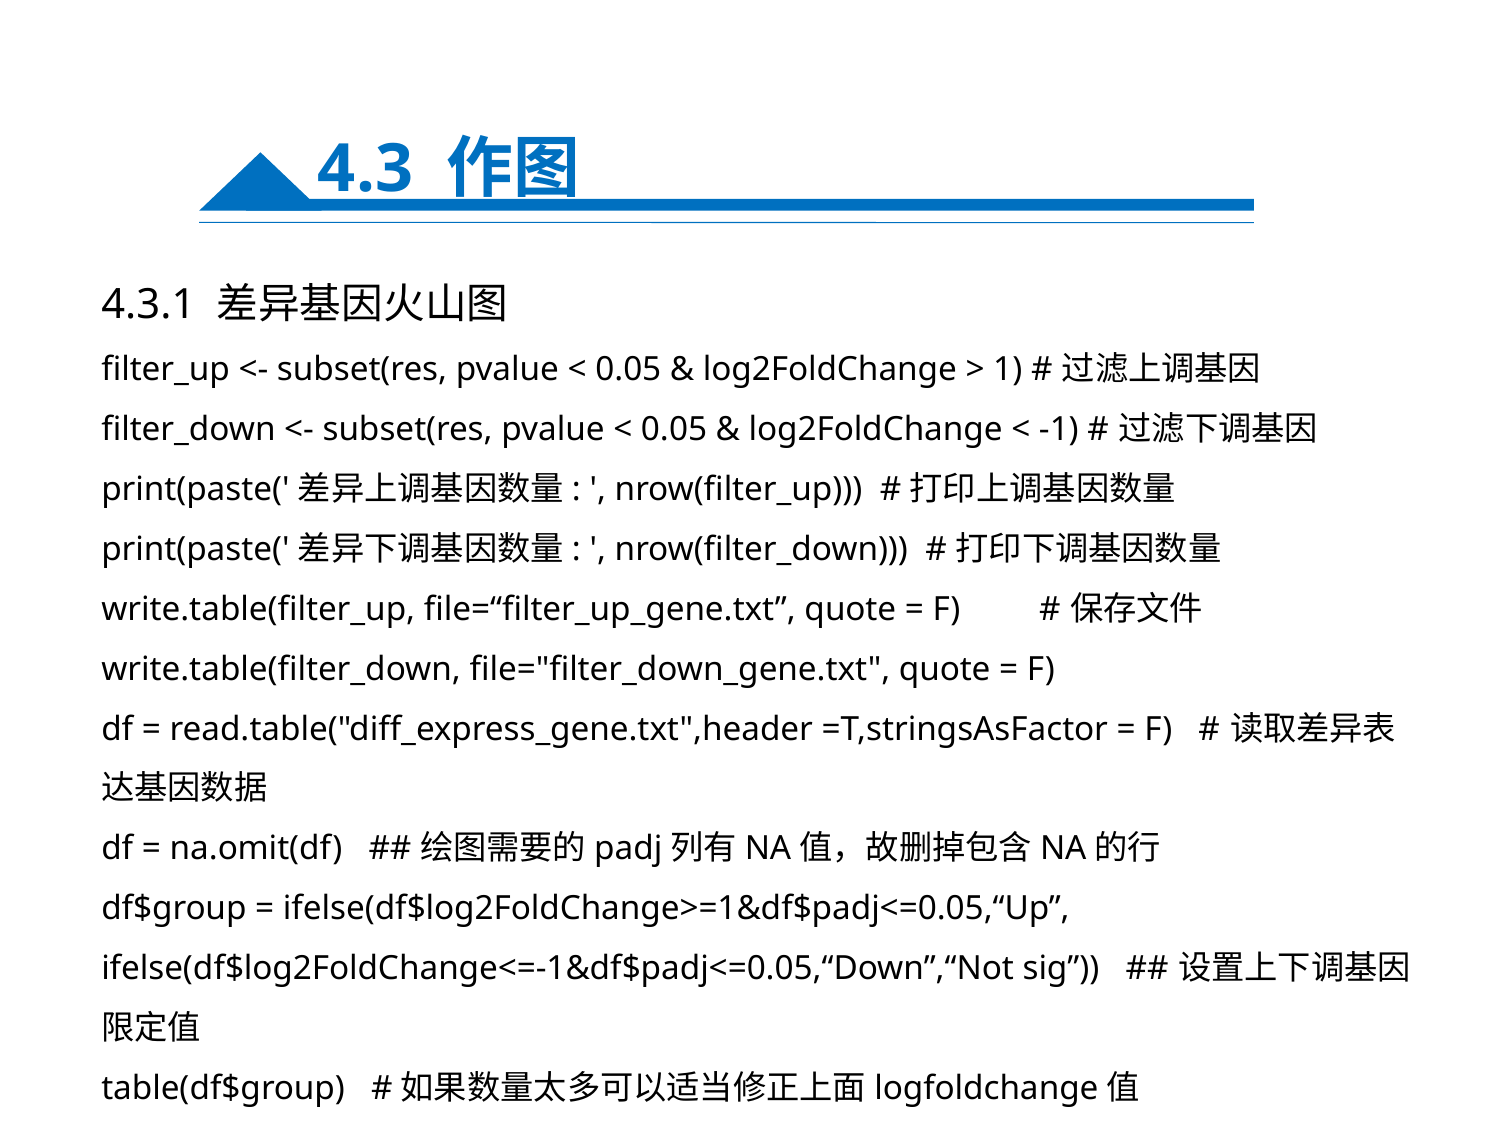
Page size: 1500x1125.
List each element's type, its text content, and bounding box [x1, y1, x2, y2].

text_box [311, 198, 1255, 212]
text_box [196, 150, 325, 212]
text_box 4.3.1 差异基因火山图 filter_up <- subset(res, pvalue < 0.05 & log2FoldChange > 1) #过滤上调基因 filter_down <- subset(res, pvalue < 0.05 & log2FoldChange < -1) #过滤下调基因 print(paste('差异上调基因数量: ', nrow(filter_up))) #打印上调基因数量 print(paste('差异下调基因数量: ', nrow(filter_down))) #打印下调基因数量 write.table(filter_up, file=“filter_up_gene.txt”, quote = F) #保存文件 write.table(filter_down, file="filter_down_gene.txt", quote = F) df = read.table("diff_express_gene.txt",header =T,stringsAsFactor = F) #读取差异表达基因数据 df = na.omit(df) ##绘图需要的padj列有NA值，故删掉包含NA的行 df$group = ifelse(df$log2FoldChange>=1&df$padj<=0.05,“Up”, ifelse(df$log2FoldChange<=-1&df$padj<=0.05,“Down”,“Not sig”)) ##设置上下调基因限定值 table(df$group) #如果数量太多可以适当修正上面logfoldchange值 [86, 244, 1430, 1114]
text_box 4.3 作图 [303, 117, 1430, 212]
